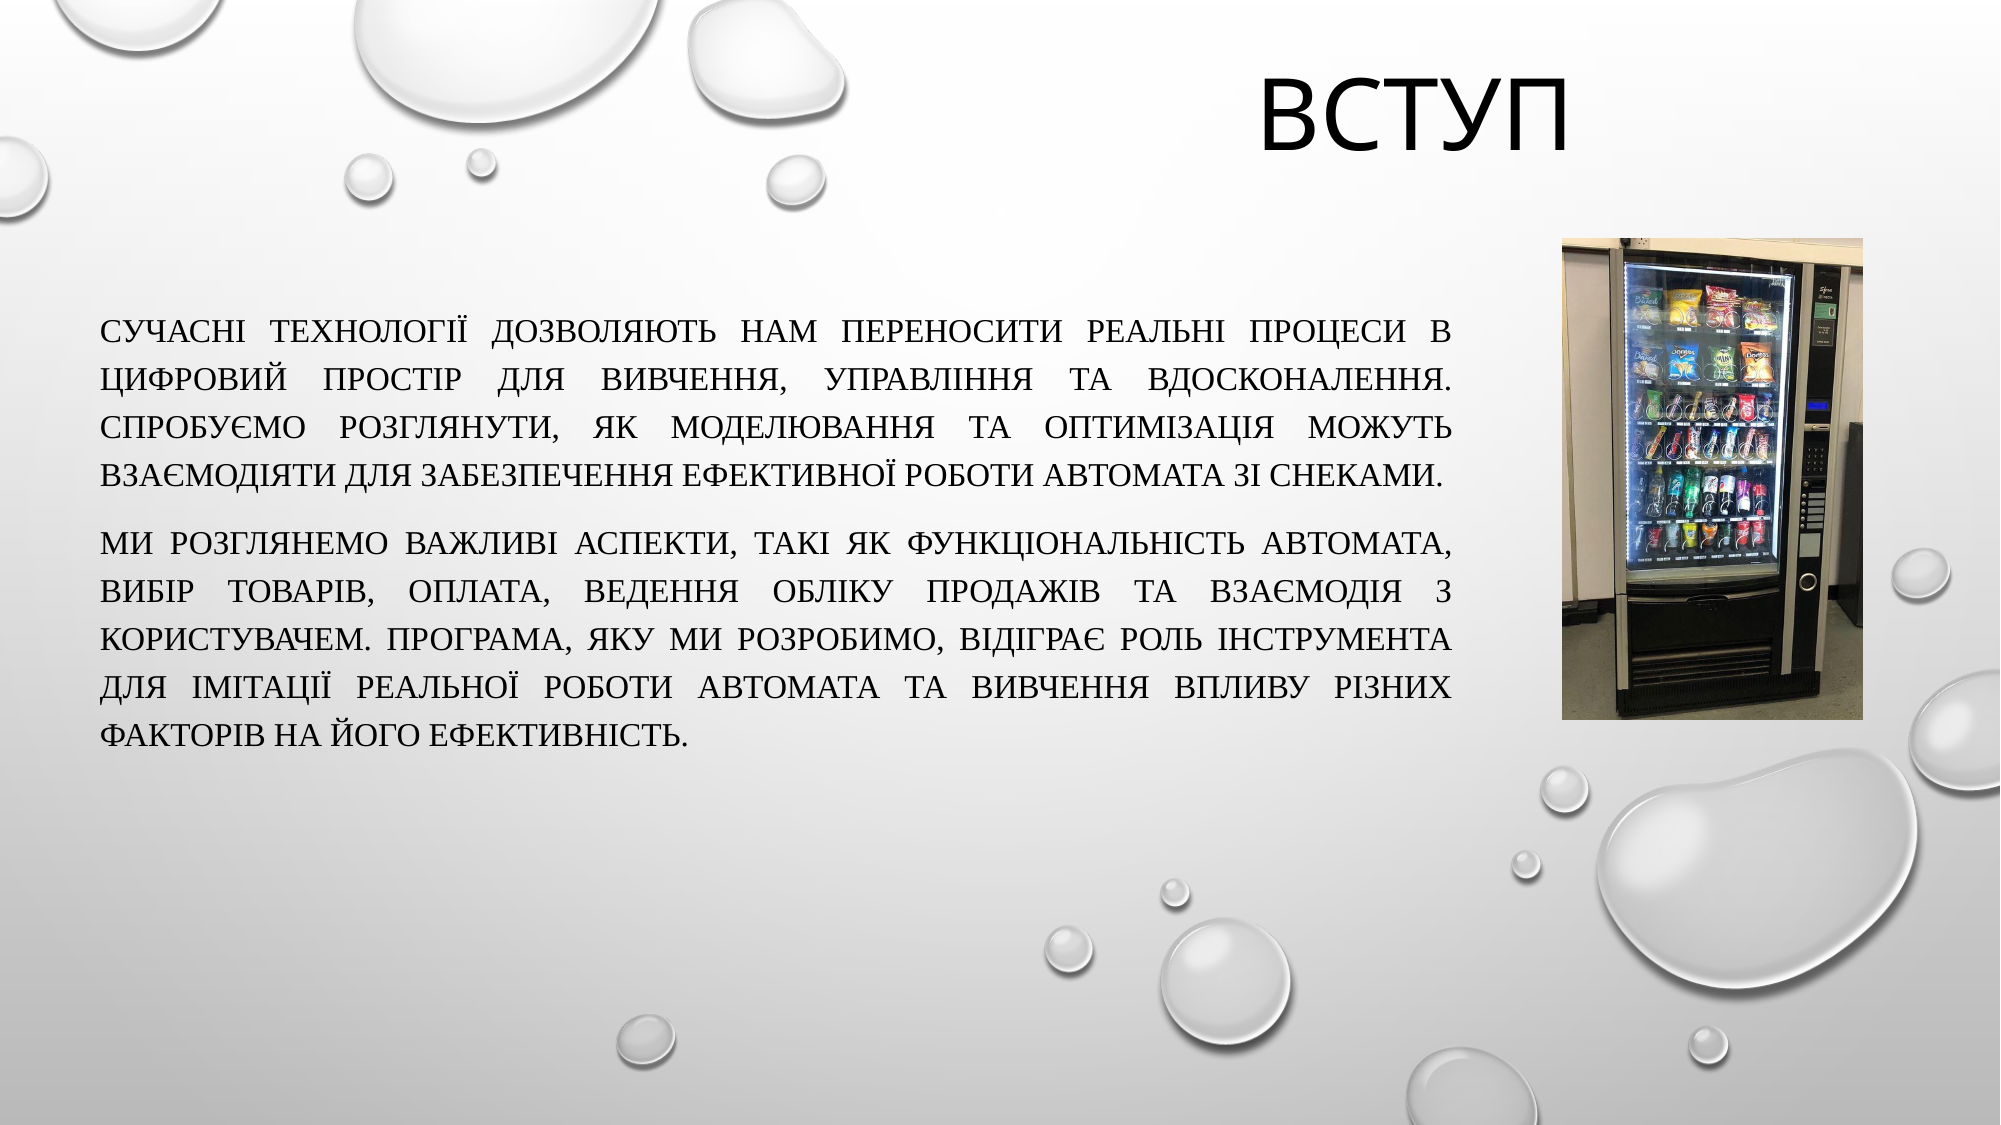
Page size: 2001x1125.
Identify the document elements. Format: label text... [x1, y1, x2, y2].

title Вступ [856, 0, 1975, 180]
subtitle Сучасні технології дозволяють нам переносити реальні процеси в цифровий простір для вивчення, управління та вдосконалення. Спробуємо розглянути, як моделювання та оптимізація можуть взаємодіяти для забезпечення ефективної роботи автомата зі снеками. Ми розглянемо важливі аспекти, такі як функціональність автомата, вибір товарів, оплата, ведення обліку продажів та взаємодія з користувачем. Програма, яку ми розробимо, відіграє роль інструмента для імітації реальної роботи автомата та вивчення впливу різних факторів на його ефективність. [85, 293, 1469, 966]
picture [0, 0, 2000, 1125]
